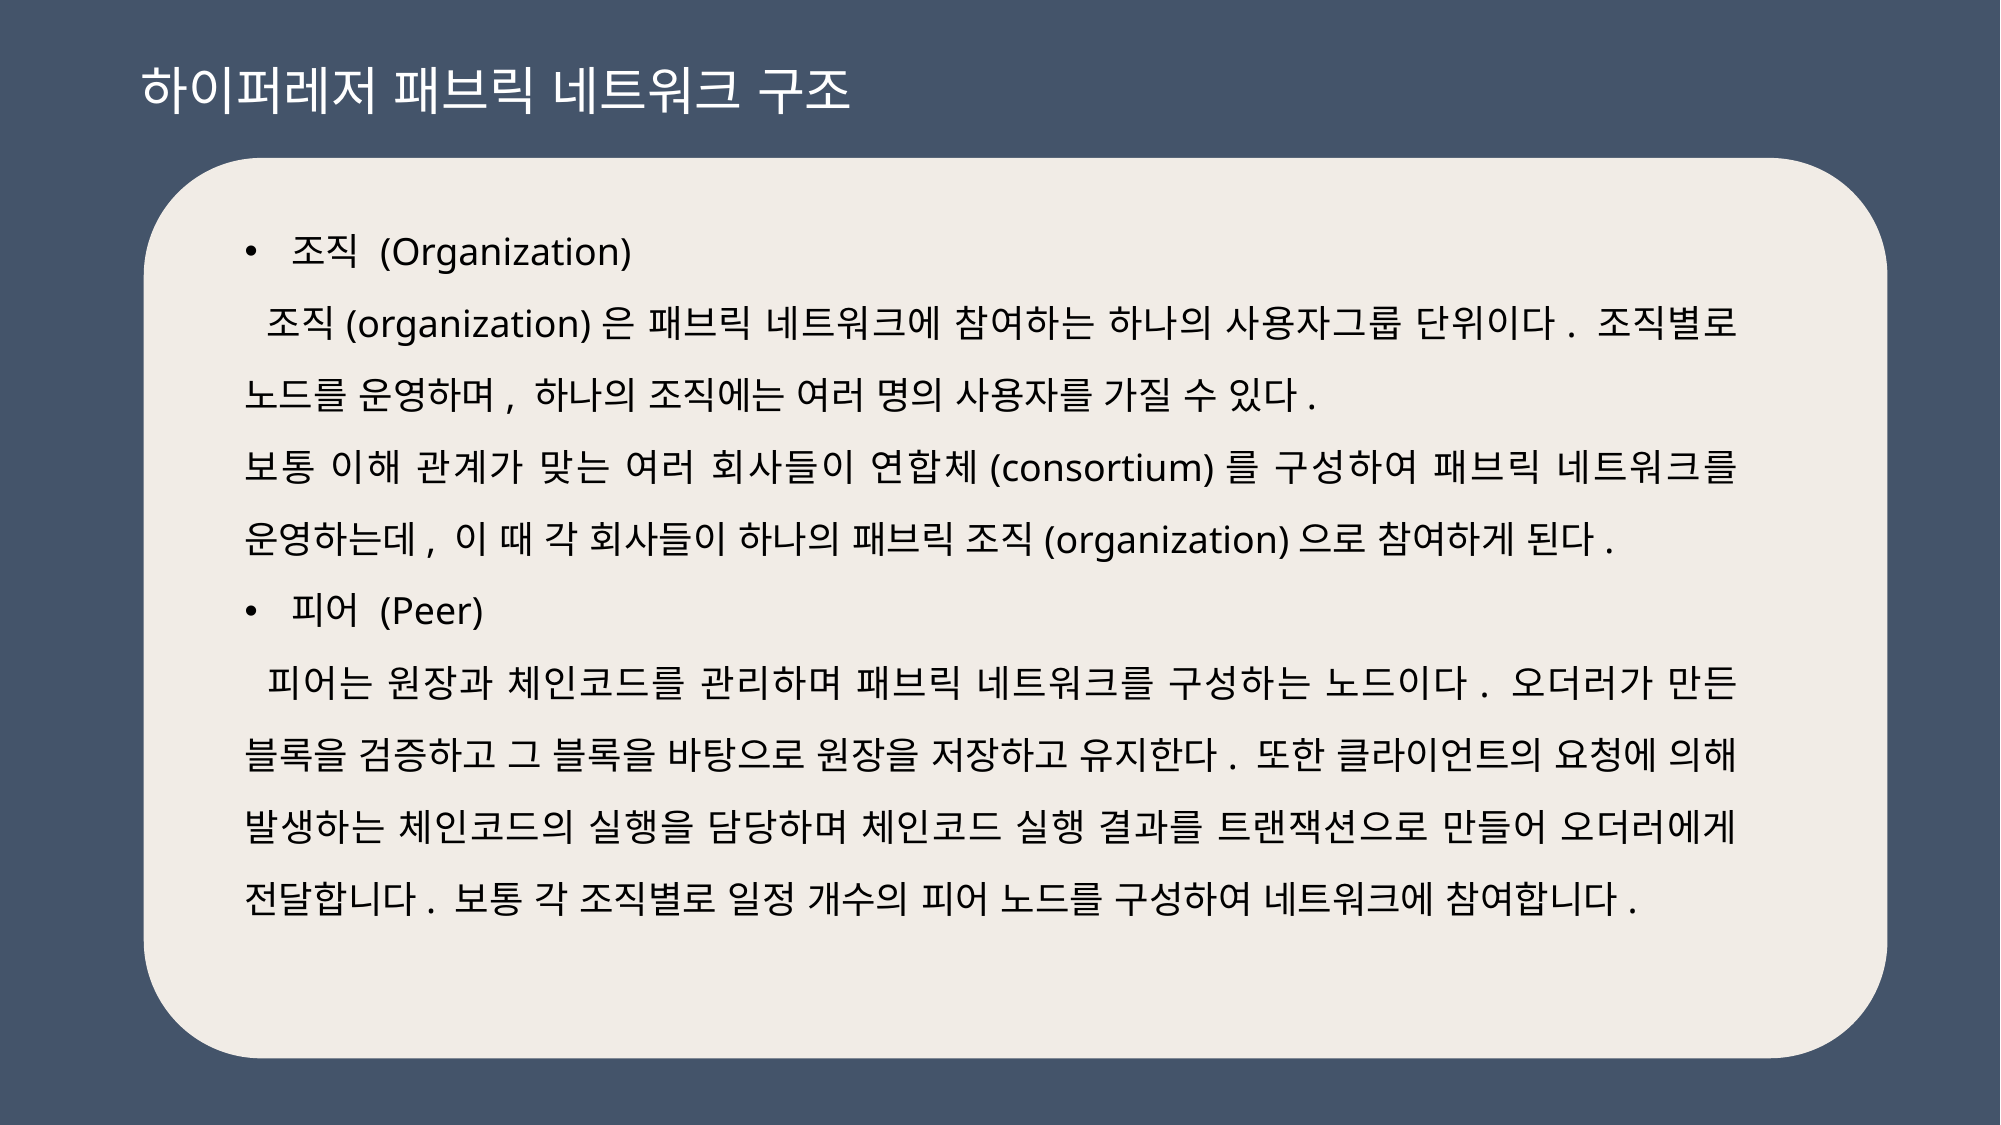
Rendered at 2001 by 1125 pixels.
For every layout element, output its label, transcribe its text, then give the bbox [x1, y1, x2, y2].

text_box 하이퍼레저 패브릭 네트워크 구조 [125, 50, 868, 128]
text_box [142, 156, 1889, 1060]
text_box 조직 (Organization) 조직(organization)은 패브릭 네트워크에 참여하는 하나의 사용자그룹 단위이다. 조직별로 노드를 운영하며, 하나의 조직에는 여러 명의 사용자를 가질 수 있다. 보통 이해 관계가 맞는 여러 회사들이 연합체(consortium)를 구성하여 패브릭 네트워크를 운영하는데, 이 때 각 회사들이 하나의 패브릭 조직(organization)으로 참여하게 된다. 피어 (Peer) 피어는 원장과 체인코드를 관리하며 패브릭 네트워크를 구성하는 노드이다. 오더러가 만든 블록을 검증하고 그 블록을 바탕으로 원장을 저장하고 유지한다. 또한 클라이언트의 요청에 의해 발생하는 체인코드의 실행을 담당하며 체인코드 실행 결과를 트랜잭션으로 만들어 오더러에게 전달합니다. 보통 각 조직별로 일정 개수의 피어 노드를 구성하여 네트워크에 참여합니다. [229, 193, 1753, 928]
text_box [232, 189, 1768, 286]
